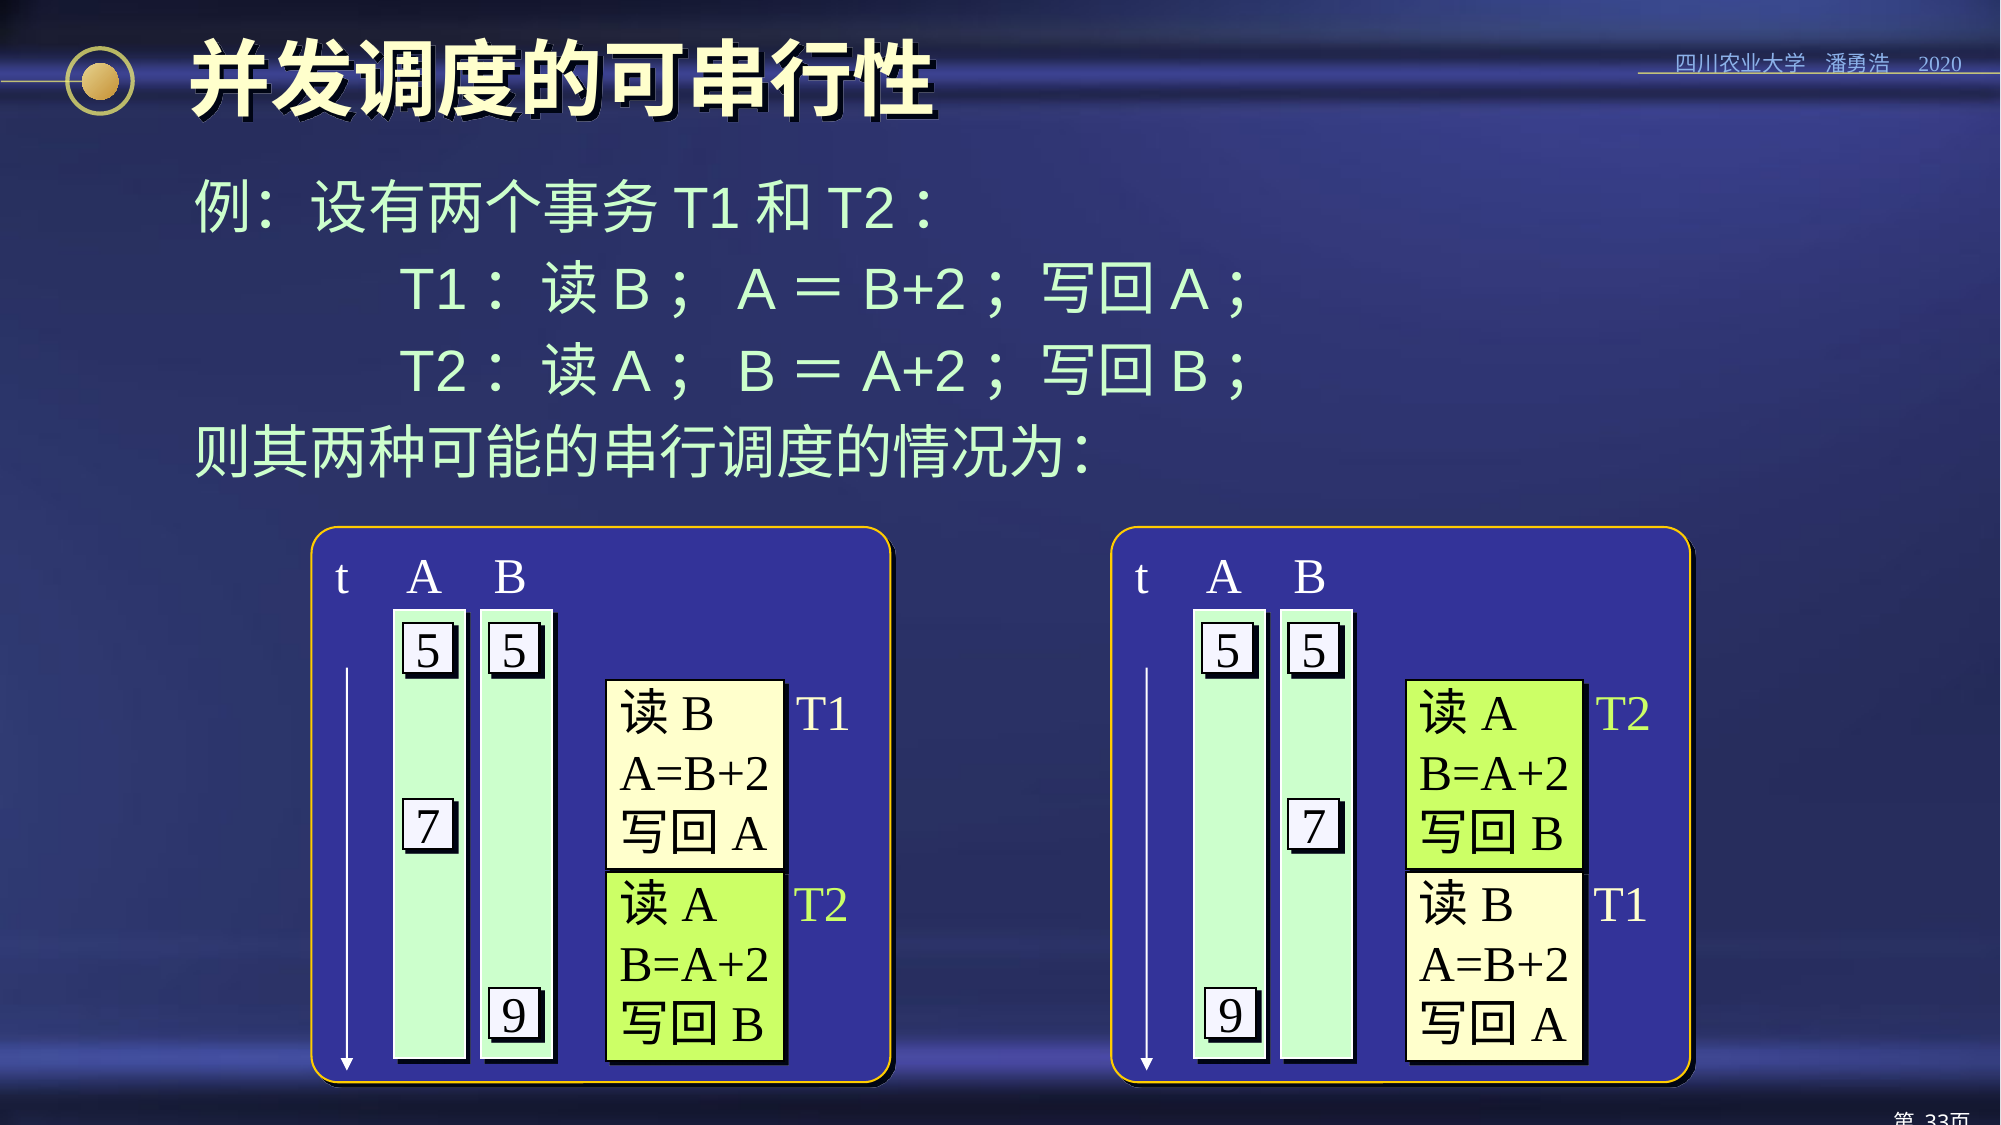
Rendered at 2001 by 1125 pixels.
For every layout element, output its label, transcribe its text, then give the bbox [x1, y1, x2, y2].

text_box [606, 871, 784, 1061]
text_box 读A B=A+2 写回B [1418, 680, 1570, 861]
text_box [1406, 871, 1584, 1061]
text_box 读B A=B+2 写回A [1418, 871, 1570, 1052]
text_box A [405, 543, 443, 604]
text_box [1194, 609, 1265, 1059]
text_box [340, 668, 354, 1071]
text_box 5 [488, 622, 540, 673]
text_box t [1134, 543, 1149, 604]
text_box 5 [1202, 622, 1254, 673]
list 例：设有两个事务T1和T2： T1：读B；A＝B+2；写回A； T2：读A；B＝A+2；写回B； 则其两种可能的串行调度的情况为： [178, 162, 1603, 425]
text_box [1111, 527, 1691, 1083]
picture [1954, 1119, 1965, 1125]
text_box [1280, 609, 1352, 1059]
text_box 读A B=A+2 写回B [619, 871, 771, 1052]
text_box 9 [488, 987, 540, 1038]
text_box A [1205, 543, 1242, 604]
text_box 7 [1288, 798, 1340, 849]
text_box B [493, 543, 527, 604]
text_box T2 [1595, 680, 1652, 741]
text_box T1 [1593, 871, 1649, 932]
text_box T1 [795, 680, 852, 741]
text_box 5 [1288, 622, 1340, 673]
text_box 7 [402, 798, 454, 849]
text_box T2 [793, 871, 850, 932]
picture [70, 51, 130, 111]
text_box [311, 527, 891, 1083]
title 并发调度的可串行性 [175, 0, 957, 182]
text_box [1140, 668, 1153, 1071]
text_box 5 [402, 622, 454, 673]
text_box B [1293, 543, 1327, 604]
text_box [394, 609, 466, 1059]
picture [0, 0, 2001, 1125]
text_box 9 [1205, 987, 1257, 1038]
text_box [1406, 680, 1584, 870]
text_box t [335, 543, 350, 604]
text_box [606, 680, 784, 870]
text_box 读B A=B+2 写回A [619, 680, 771, 861]
text_box [481, 609, 552, 1059]
